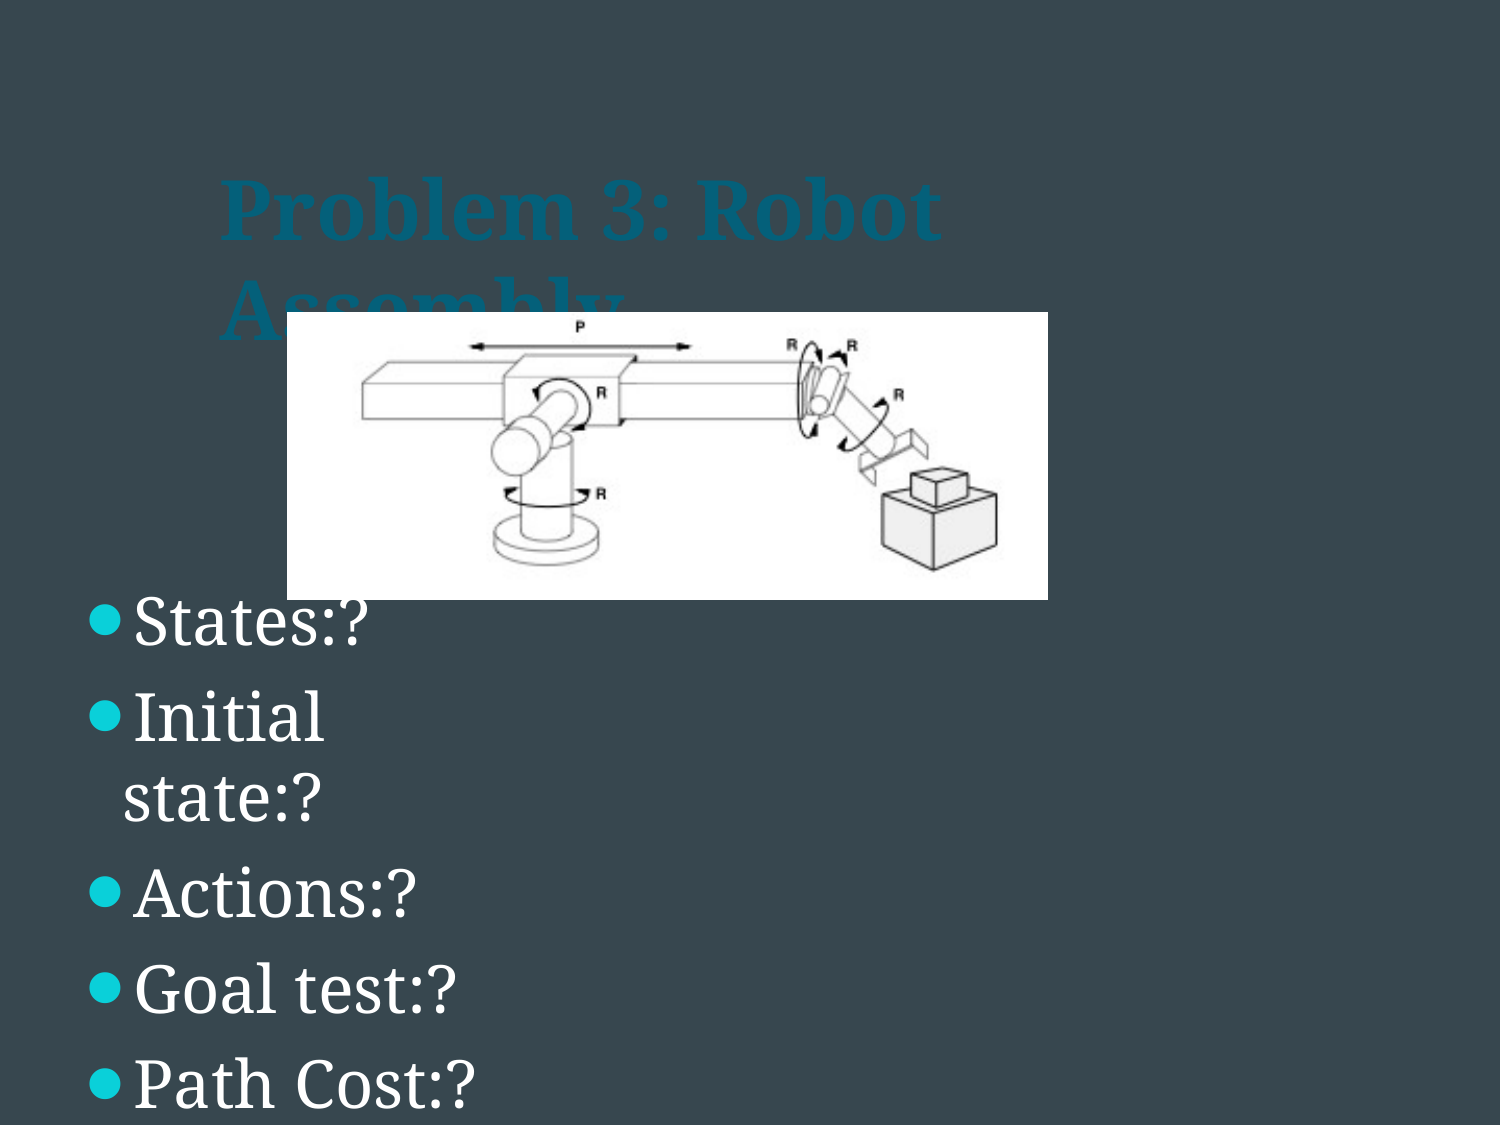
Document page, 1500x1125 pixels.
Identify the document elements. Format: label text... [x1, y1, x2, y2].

title Problem 3: Robot Assembly [217, 154, 1283, 357]
text_box States:? Initial state:? Actions:? Goal test:? Path Cost:? [75, 560, 497, 1123]
picture [287, 312, 1049, 601]
